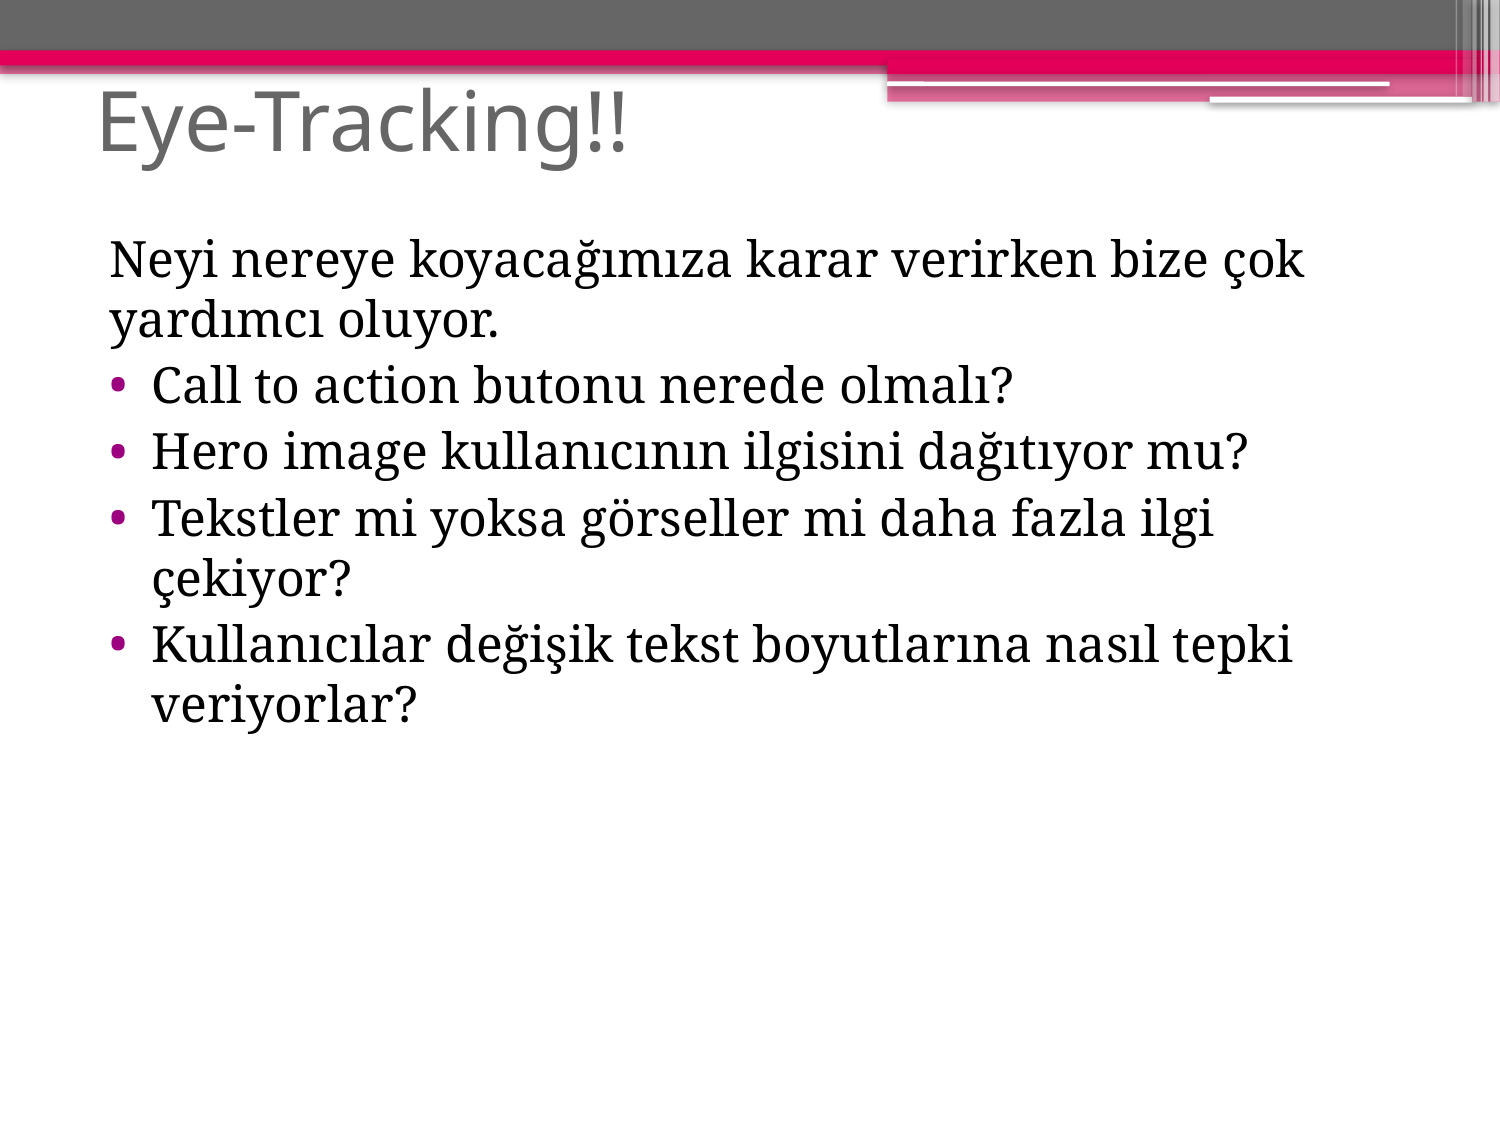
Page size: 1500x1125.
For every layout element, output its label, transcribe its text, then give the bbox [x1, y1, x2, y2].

list Neyi nereye koyacağımıza karar verirken bize çok yardımcı oluyor. Call to action butonu nerede olmalı? Hero image kullanıcının ilgisini dağıtıyor mu? Tekstler mi yoksa görseller mi daha fazla ilgi çekiyor? Kullanıcılar değişik tekst boyutlarına nasıl tepki veriyorlar? [76, 219, 1427, 1035]
title Eye-Tracking!! [80, 30, 1431, 206]
